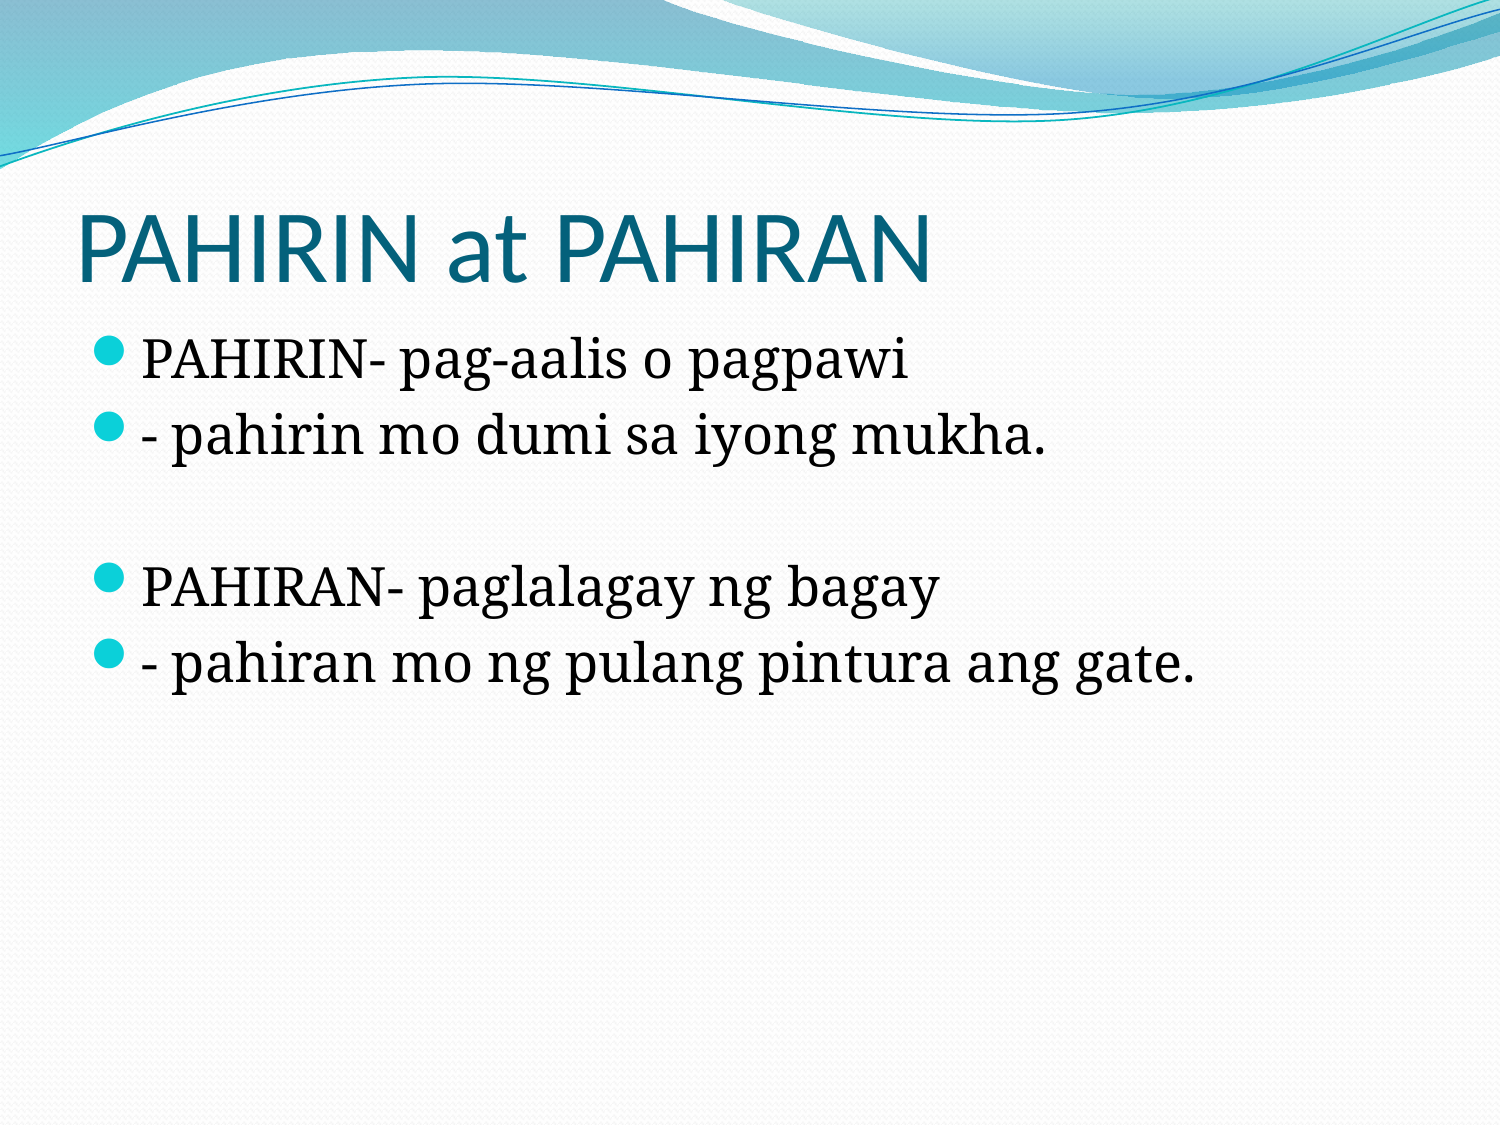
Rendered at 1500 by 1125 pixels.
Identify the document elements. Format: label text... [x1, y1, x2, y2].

list PAHIRIN- pag-aalis o pagpawi - pahirin mo dumi sa iyong mukha. PAHIRAN- paglalagay ng bagay - pahiran mo ng pulang pintura ang gate. [75, 317, 1425, 1038]
title PAHIRIN at PAHIRAN [75, 115, 1425, 303]
